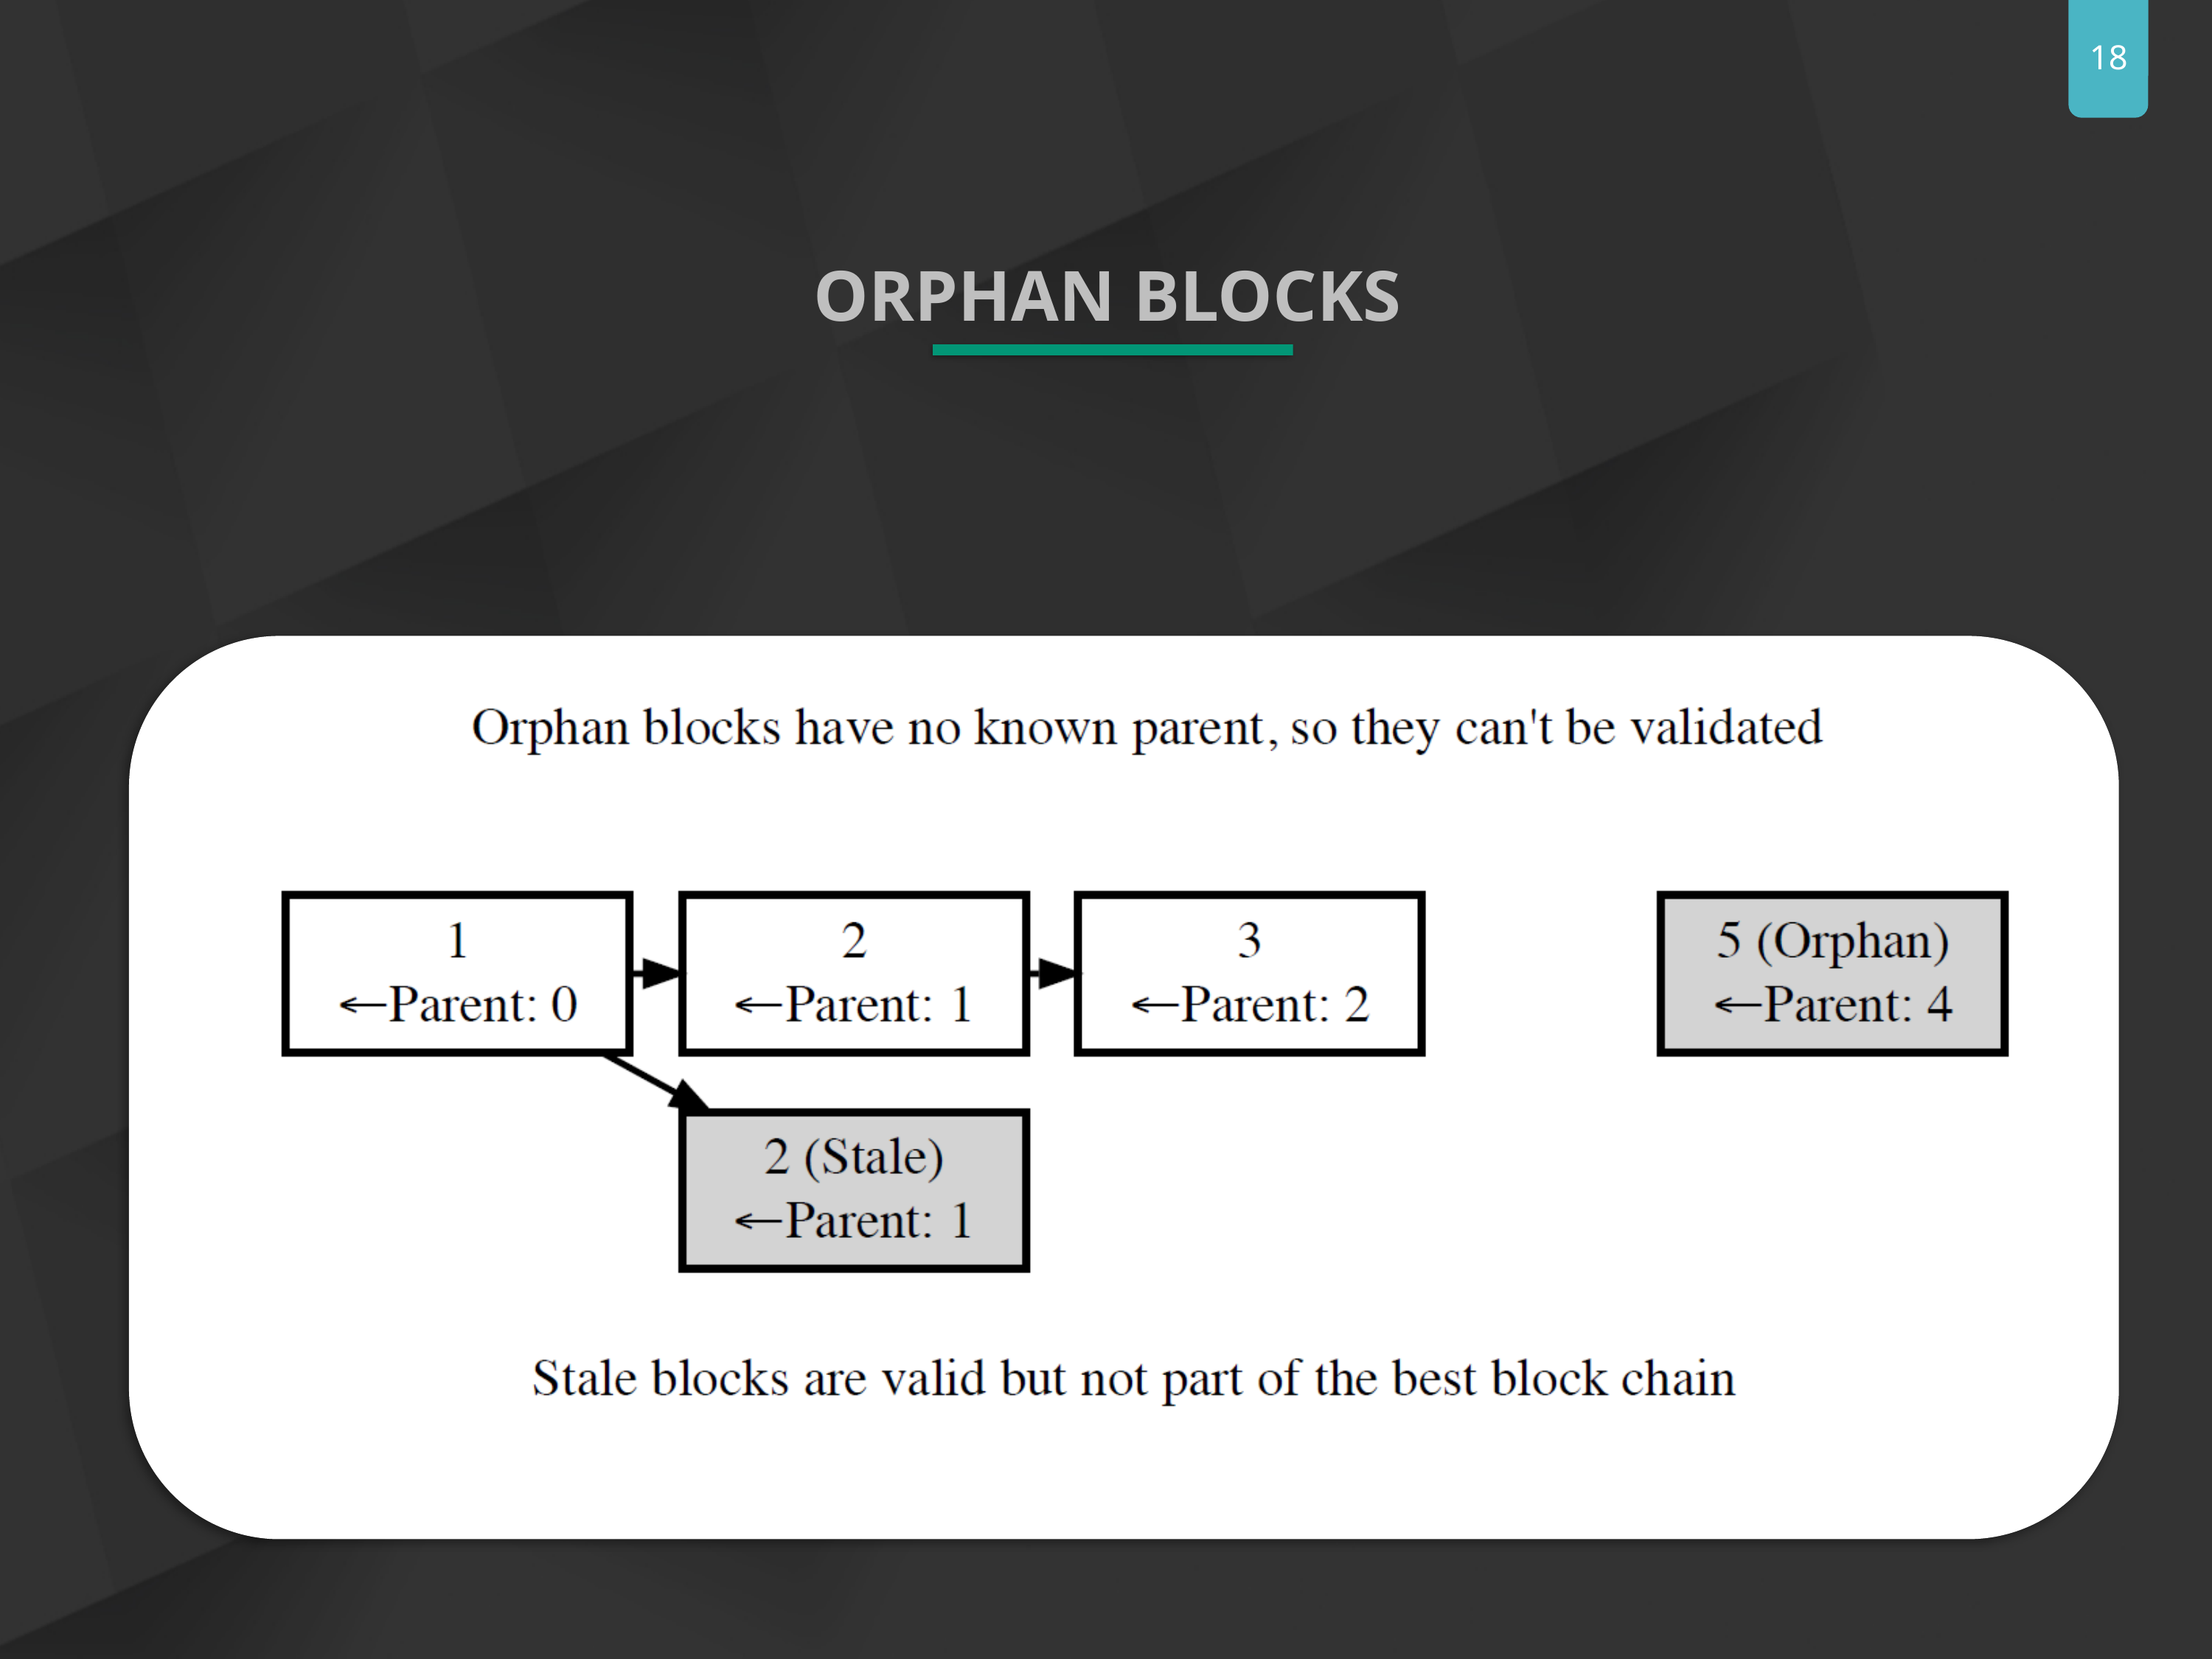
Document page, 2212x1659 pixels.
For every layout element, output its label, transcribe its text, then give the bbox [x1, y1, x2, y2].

picture [0, 0, 2212, 1659]
text_box ORPHAN BLOCKS [714, 247, 1501, 339]
text_box [932, 344, 1293, 356]
